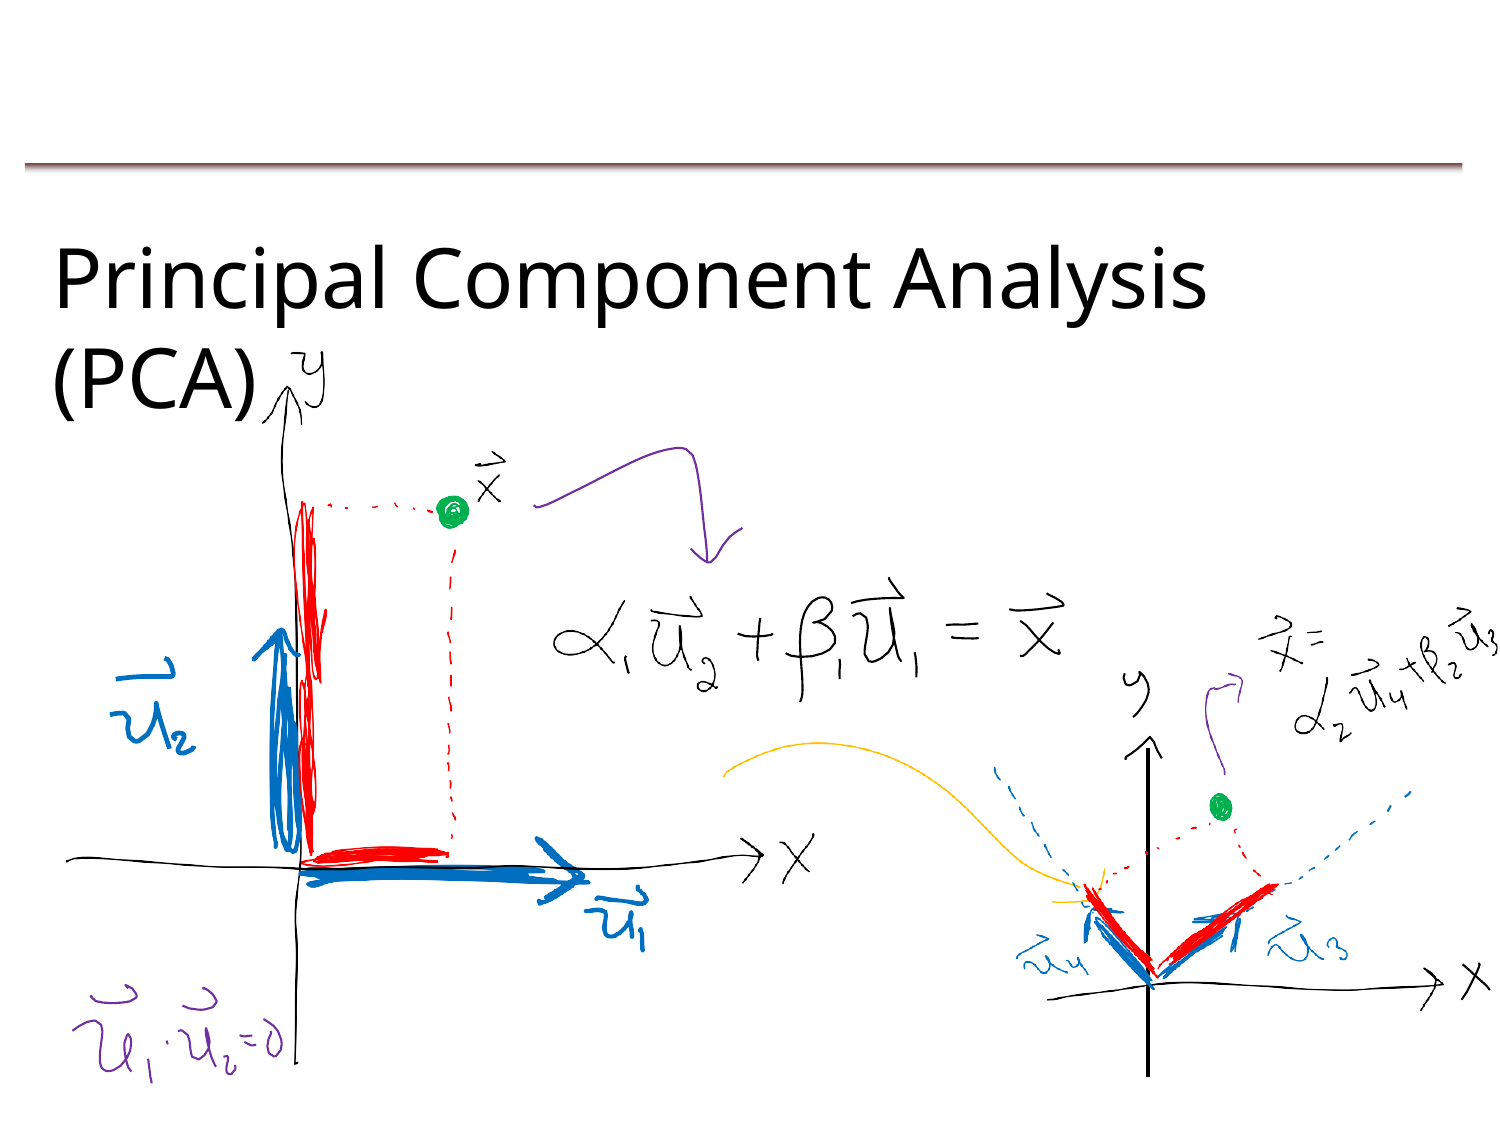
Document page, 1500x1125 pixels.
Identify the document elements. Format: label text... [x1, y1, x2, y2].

title [35, 24, 1500, 213]
text_box [1014, 593, 1064, 607]
text_box [852, 607, 902, 662]
text_box [533, 447, 708, 564]
text_box [760, 633, 773, 637]
text_box [173, 733, 194, 754]
picture [24, 162, 35, 175]
text_box [1125, 736, 1162, 760]
text_box [851, 577, 904, 604]
text_box [757, 618, 761, 661]
text_box [690, 527, 743, 563]
text_box [109, 703, 170, 749]
text_box [1461, 963, 1480, 1000]
text_box [72, 1020, 132, 1072]
text_box [223, 1055, 236, 1075]
text_box [182, 987, 217, 1010]
text_box [737, 633, 758, 637]
text_box [993, 607, 1498, 1011]
text_box [178, 1028, 217, 1067]
text_box [90, 984, 137, 1004]
text_box [263, 1018, 282, 1057]
text_box [785, 597, 836, 703]
text_box [625, 655, 629, 674]
text_box [244, 1041, 257, 1046]
text_box [115, 658, 174, 680]
text_box Principal Component Analysis (PCA) [50, 225, 1316, 425]
text_box [65, 351, 1106, 1065]
text_box [1123, 671, 1149, 717]
